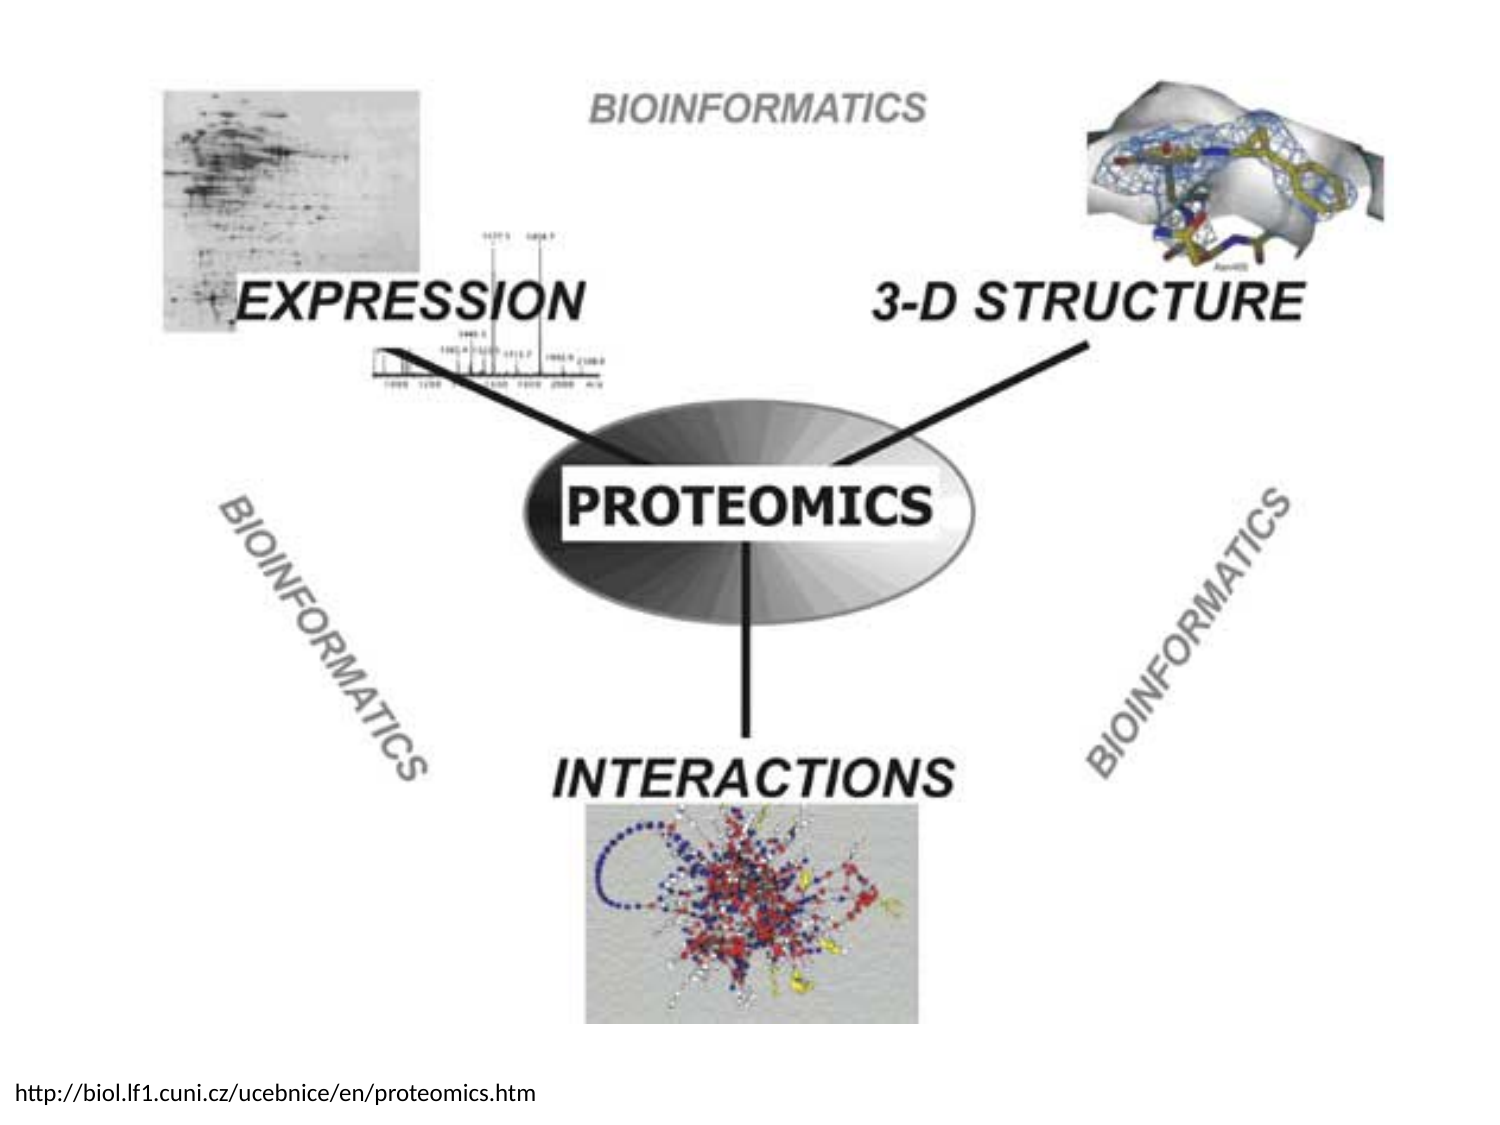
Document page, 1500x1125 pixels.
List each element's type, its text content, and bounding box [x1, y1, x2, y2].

picture [111, 42, 1395, 1024]
text_box http://biol.lf1.cuni.cz/ucebnice/en/proteomics.htm [0, 1069, 774, 1115]
